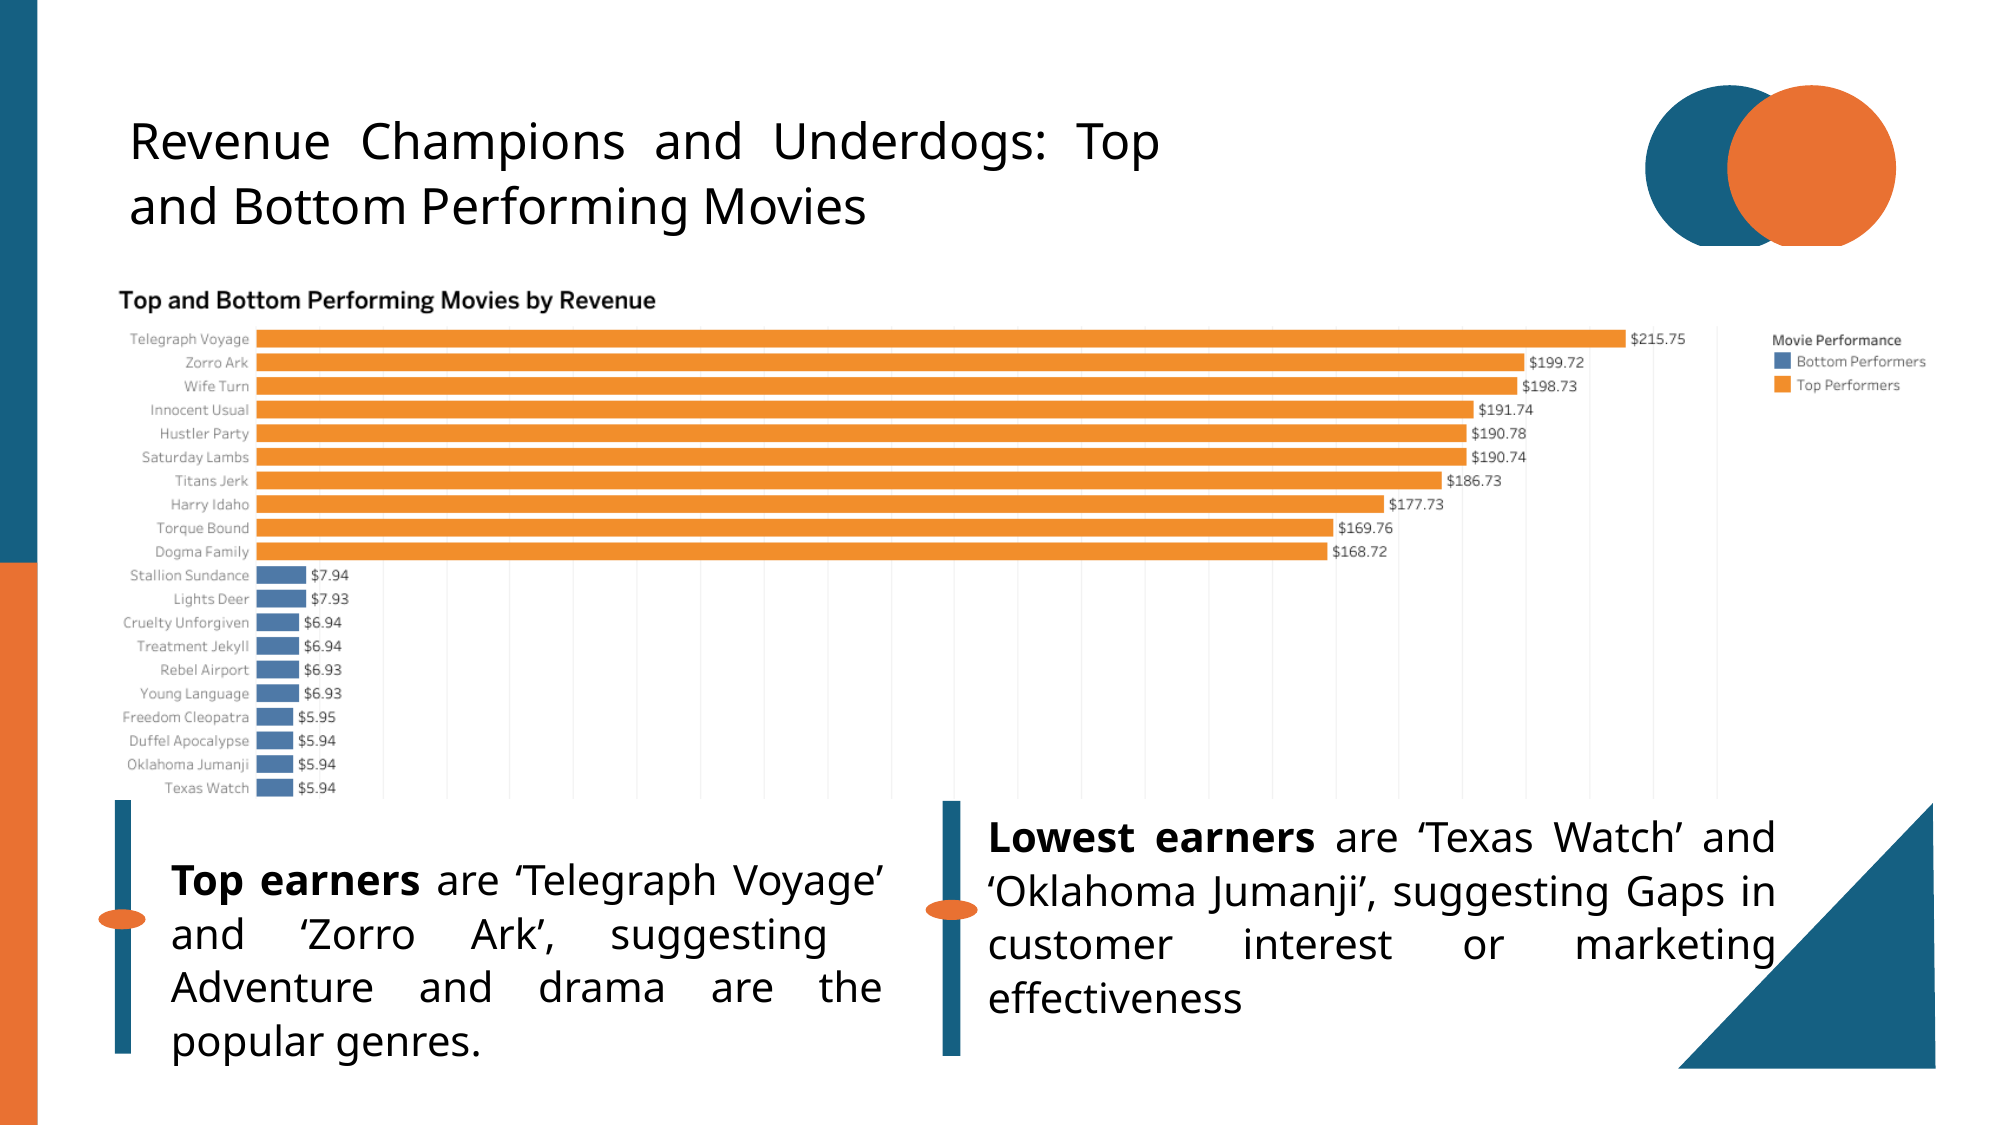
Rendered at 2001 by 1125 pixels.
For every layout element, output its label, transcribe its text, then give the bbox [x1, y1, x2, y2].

text_box [1725, 83, 1898, 246]
text_box [0, 0, 39, 561]
text_box [1643, 83, 1770, 246]
text_box [1674, 799, 1938, 1071]
text_box Revenue Champions and Underdogs: Top and Bottom Performing Movies [114, 98, 1177, 242]
picture [114, 246, 1937, 799]
text_box [0, 561, 39, 1125]
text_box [97, 799, 899, 1055]
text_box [925, 799, 1793, 1057]
